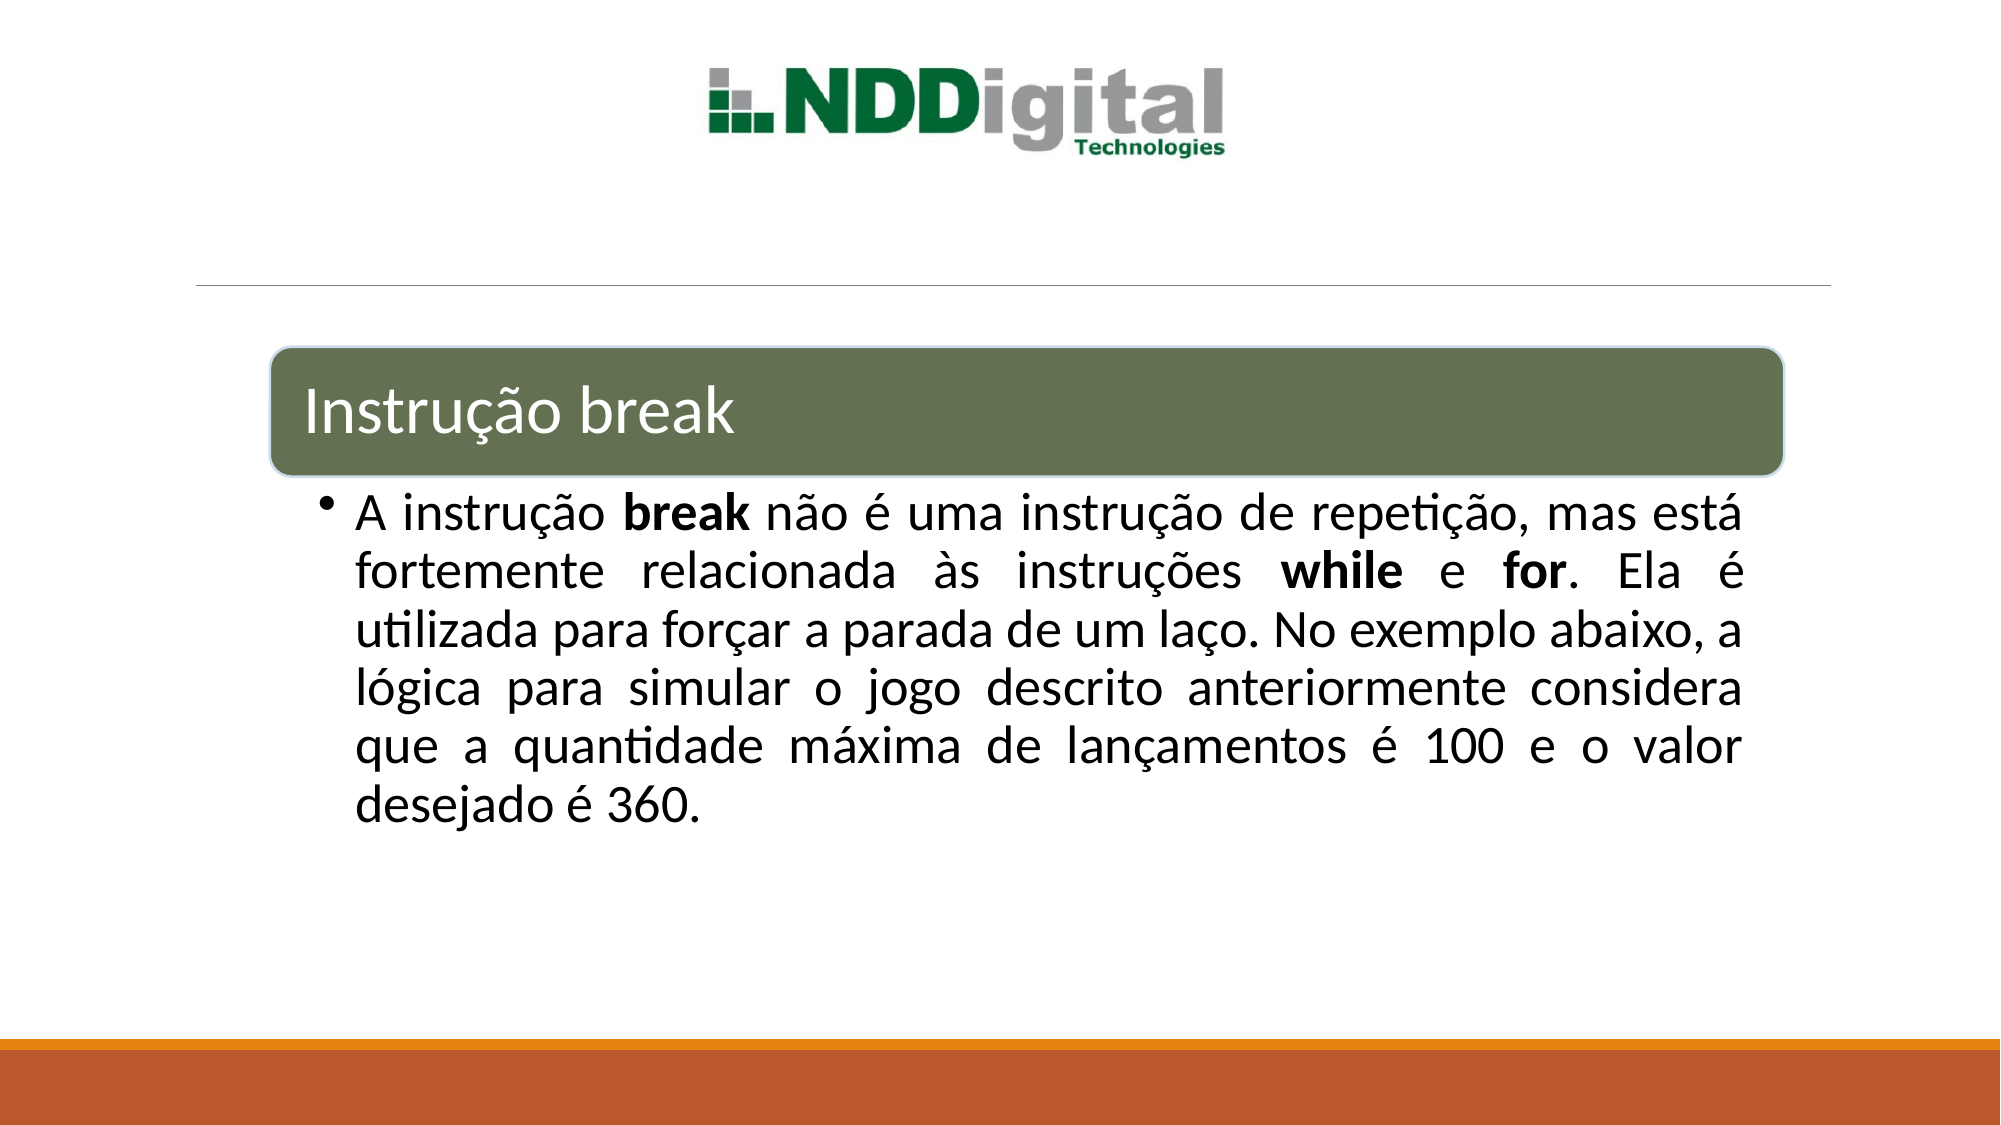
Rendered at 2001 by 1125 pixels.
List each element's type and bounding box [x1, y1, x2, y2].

picture [684, 0, 1249, 180]
text_box [269, 344, 1785, 948]
